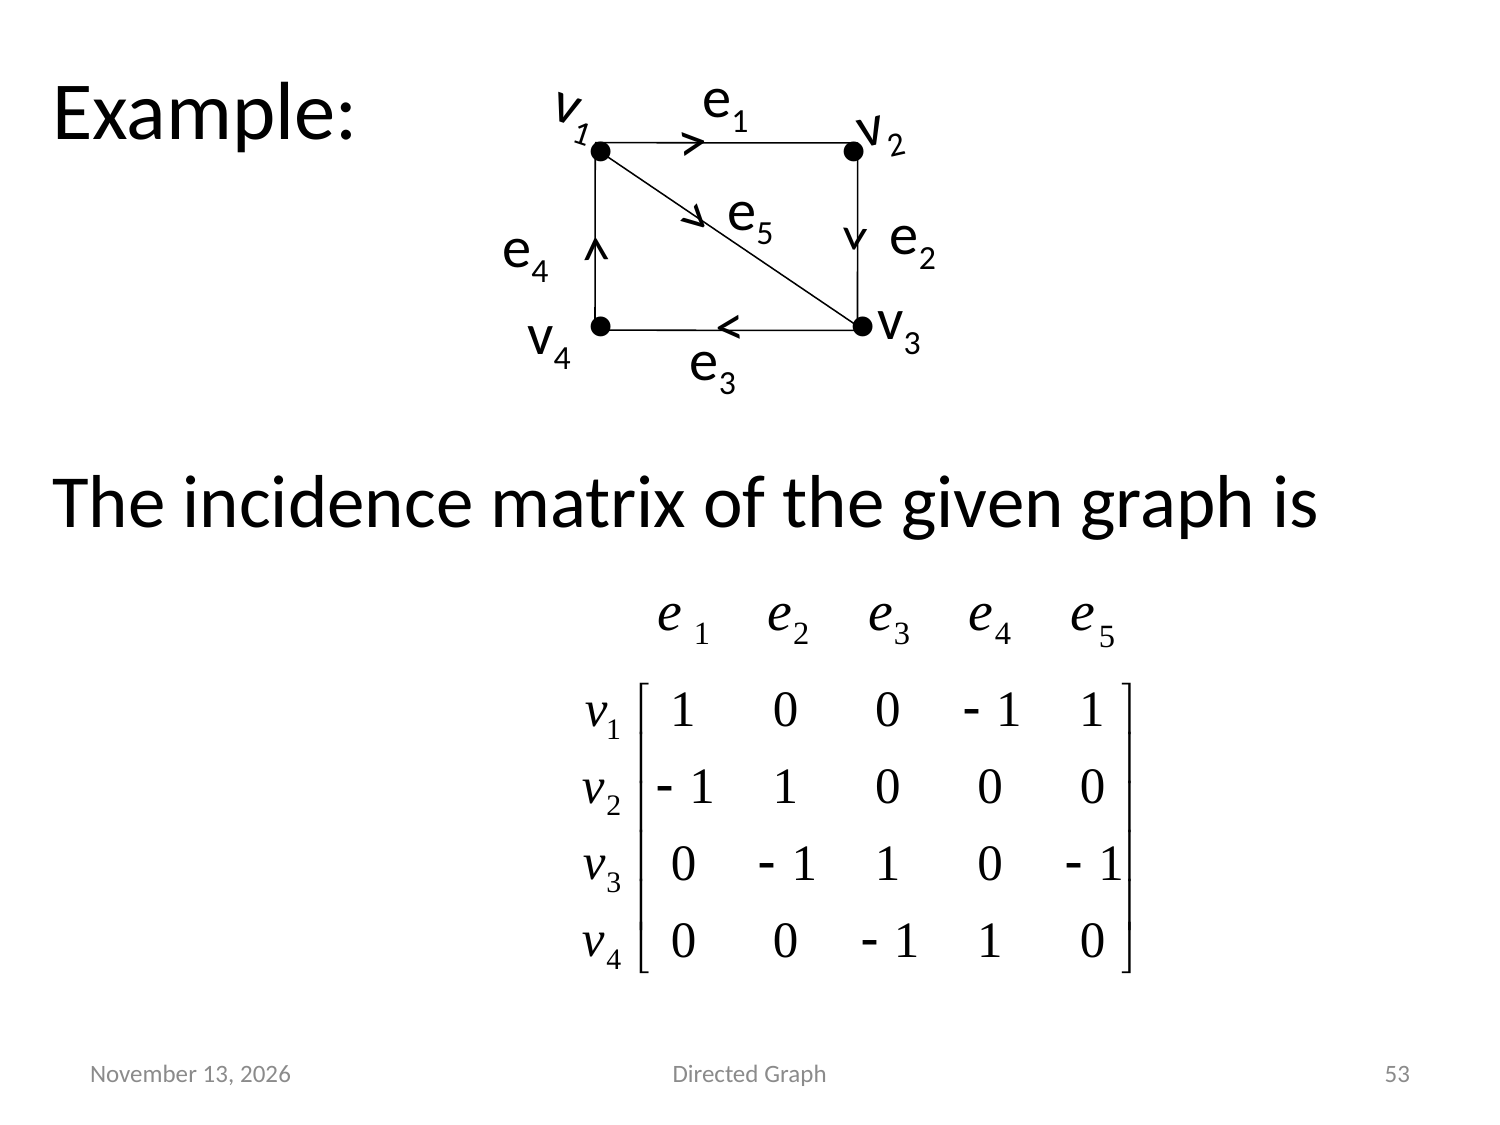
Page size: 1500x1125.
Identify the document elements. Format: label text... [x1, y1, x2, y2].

slide_number 53 [1074, 1042, 1425, 1103]
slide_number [75, 1042, 425, 1103]
title Example: The incidence matrix of the given graph is [37, 45, 1463, 1050]
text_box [487, 51, 967, 401]
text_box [649, 574, 1126, 660]
footer Directed Graph [512, 1042, 988, 1103]
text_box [574, 674, 1151, 982]
